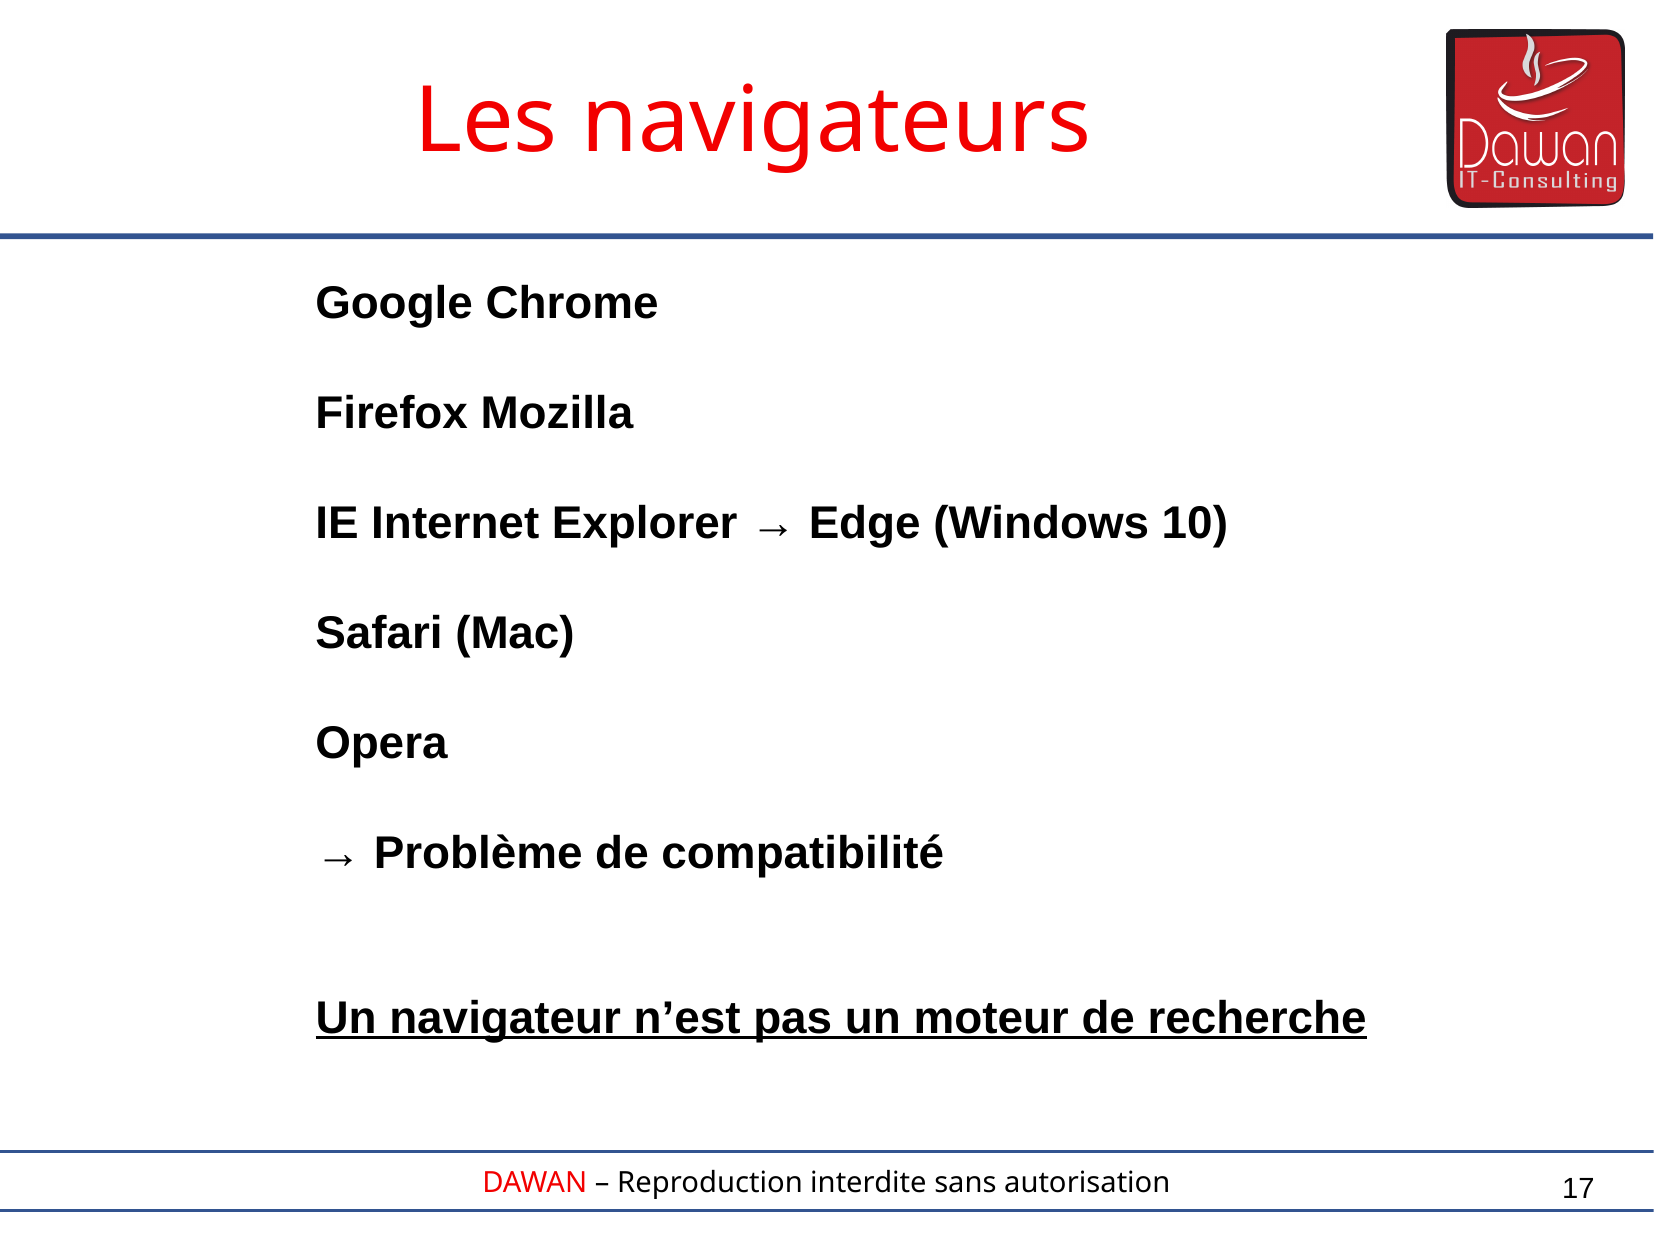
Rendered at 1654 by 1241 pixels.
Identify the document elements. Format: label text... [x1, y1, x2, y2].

title Les navigateurs [59, 24, 1447, 206]
picture [1446, 29, 1625, 208]
text_box Google Chrome Firefox Mozilla IE Internet Explorer → Edge (Windows 10) Safari (Mac) Opera → Problème de compatibilité Un navigateur n’est pas un moteur de recherche [300, 265, 1383, 1051]
list [59, 213, 1595, 1042]
slide_number 17 [1535, 1169, 1595, 1233]
